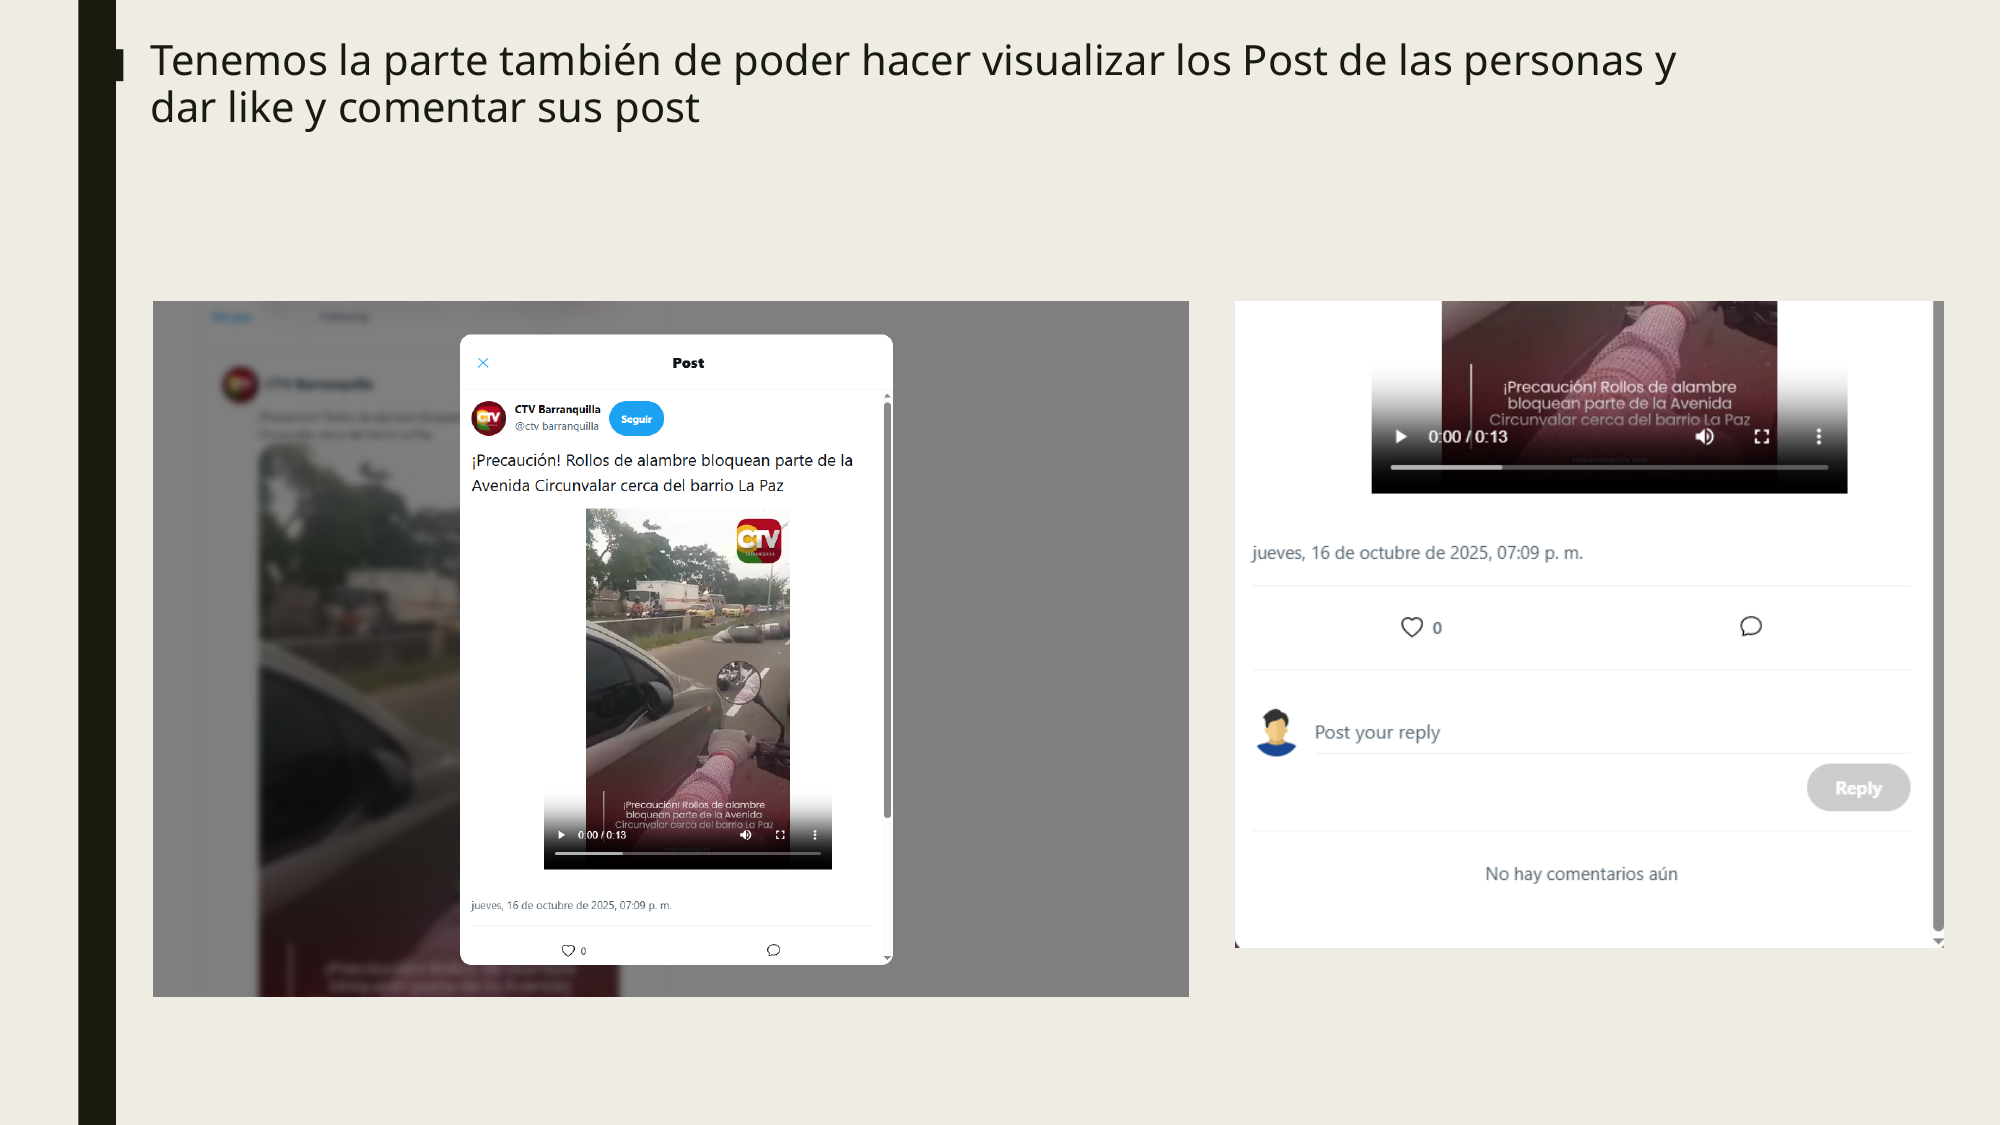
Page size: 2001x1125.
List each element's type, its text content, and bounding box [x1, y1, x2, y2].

picture [1235, 301, 1944, 948]
list Tenemos la parte también de poder hacer visualizar los Post de las personas y dar like y comentar sus post [72, 30, 1764, 272]
picture [153, 301, 1189, 997]
